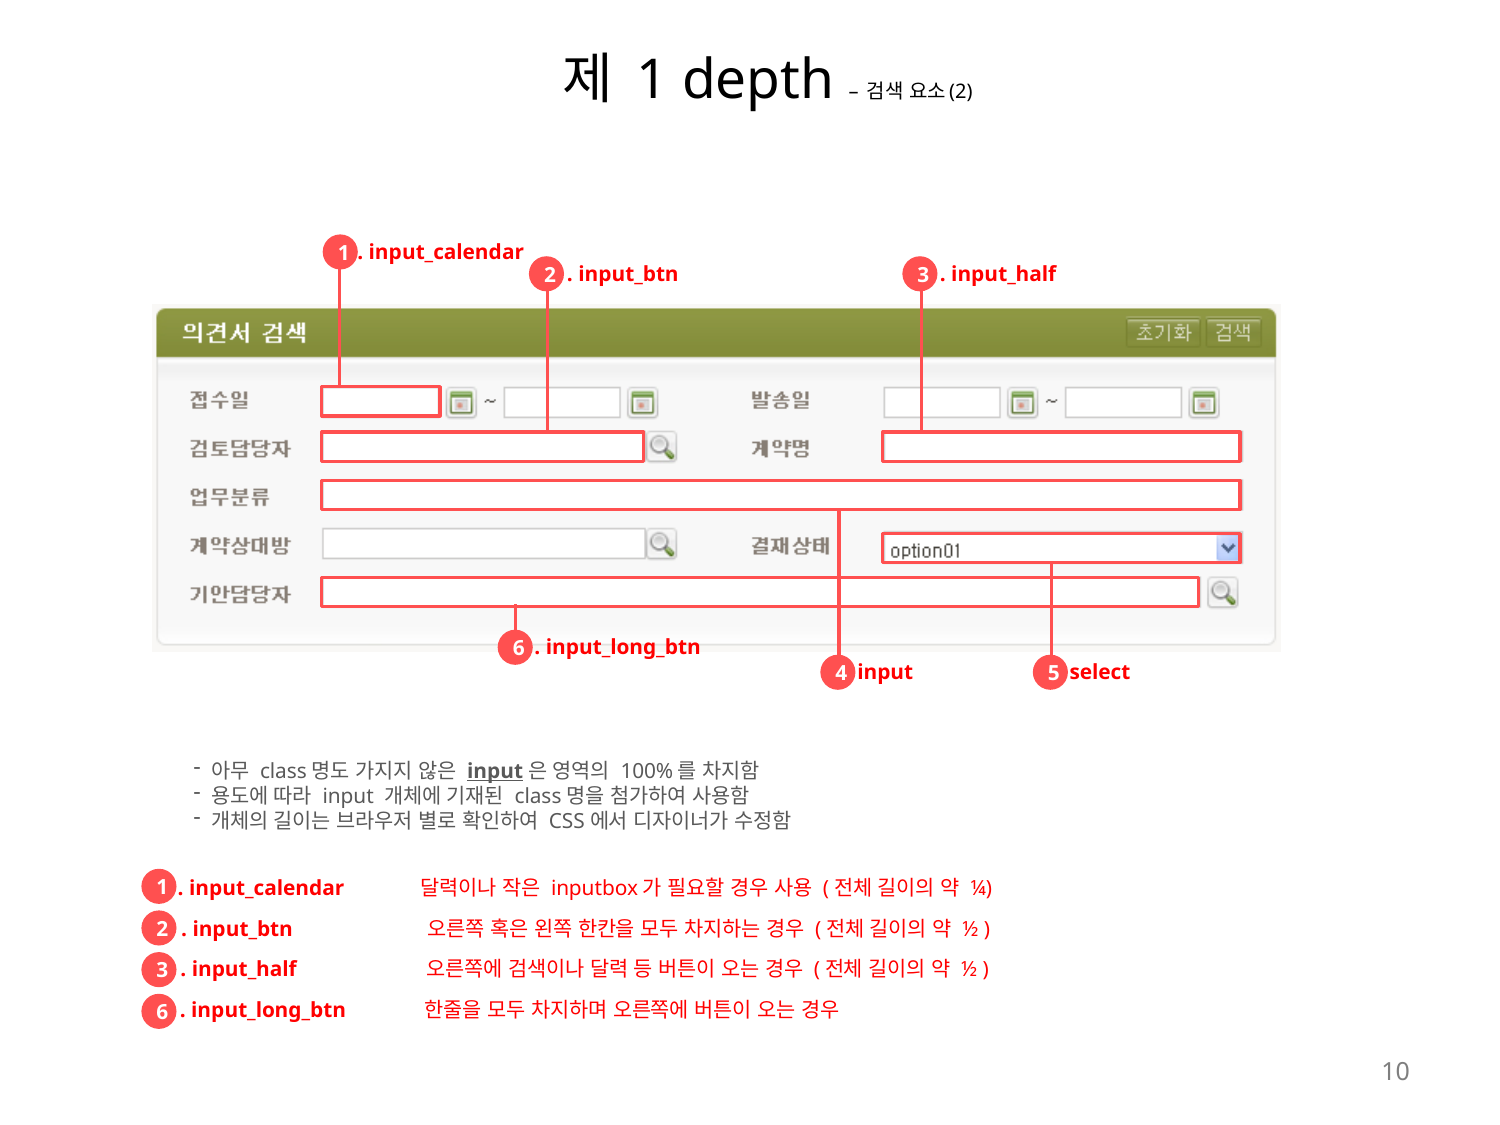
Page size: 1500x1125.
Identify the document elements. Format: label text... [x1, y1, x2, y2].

text_box . input_half [165, 948, 318, 989]
text_box 아무 class명도 가지지 않은 input은 영역의 100%를 차지함 용도에 따라 input 개체에 기재된 class명을 첨가하여 사용함 개체의 길이는 브라우저 별로 확인하여 CSS에서 디자이너가 수정함 [178, 750, 807, 840]
text_box . input_long_btn [164, 989, 361, 1029]
text_box 2 [139, 908, 179, 948]
text_box 오른쪽에 검색이나 달력 등 버튼이 오는 경우 (전체 길이의 약 ½ ) [411, 948, 1004, 989]
text_box 4 [818, 661, 842, 692]
picture [152, 304, 1281, 652]
title 제 1 depth – 검색 요소(2) [70, 35, 1465, 118]
text_box . input_btn [166, 907, 314, 948]
text_box 3 [139, 950, 179, 990]
text_box . input_calendar [162, 867, 360, 907]
text_box 5 [1030, 661, 1054, 692]
text_box 1 [139, 866, 179, 906]
text_box . input_half [925, 253, 1077, 293]
text_box 1 [320, 232, 346, 272]
text_box select [1054, 661, 1145, 692]
text_box . input_calendar [342, 231, 539, 271]
text_box 한줄을 모두 차지하며 오른쪽에 버튼이 오는 경우 [409, 989, 860, 1029]
text_box 3 [900, 254, 925, 294]
text_box 6 [501, 661, 519, 667]
text_box . input_btn [552, 253, 700, 293]
text_box . input_long_btn [519, 661, 716, 667]
text_box input [842, 661, 928, 692]
text_box 달력이나 작은 inputbox가 필요할 경우 사용 (전체 길이의 약 ¼) [405, 867, 1008, 907]
text_box 오른쪽 혹은 왼쪽 한칸을 모두 차지하는 경우 (전체 길이의 약 ½ ) [412, 907, 1011, 948]
text_box 2 [526, 254, 552, 294]
slide_number 10 [1074, 1042, 1425, 1103]
text_box 6 [139, 991, 179, 1031]
